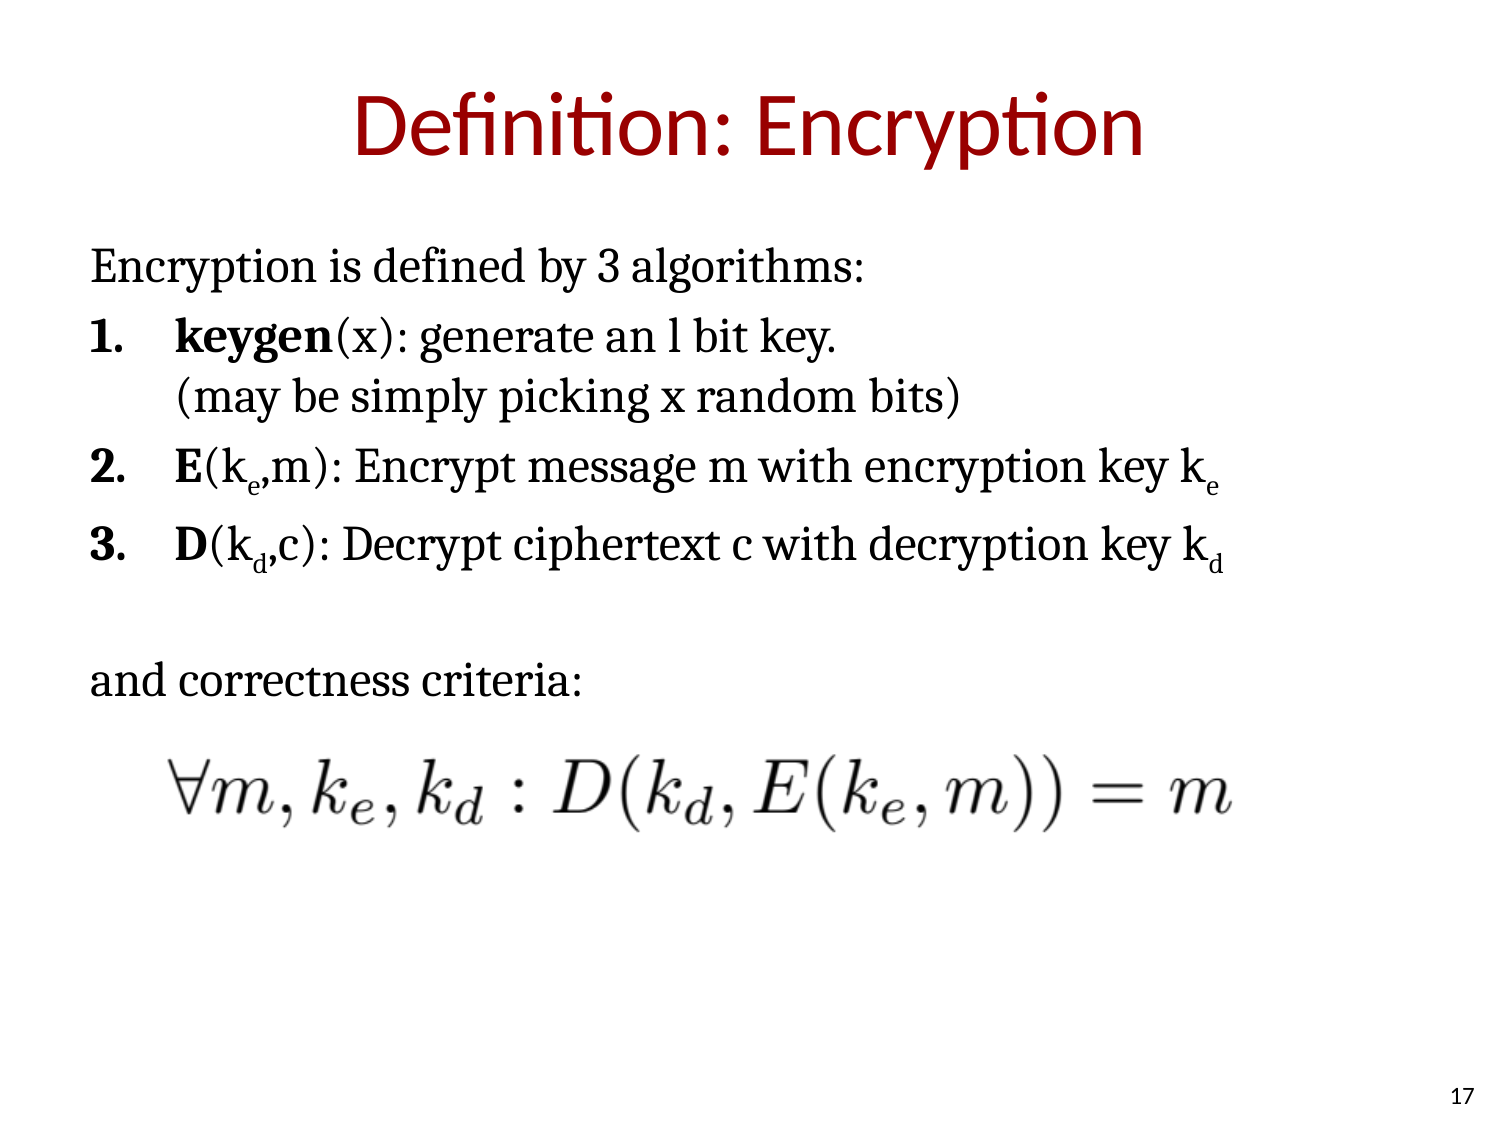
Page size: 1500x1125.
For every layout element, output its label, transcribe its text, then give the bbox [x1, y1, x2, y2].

picture [146, 732, 1252, 852]
list Encryption is defined by 3 algorithms: keygen(x): generate an l bit key. (may be simply picking x random bits) E(ke,m): Encrypt message m with encryption key ke D(kd,c): Decrypt ciphertext c with decryption key kd and correctness criteria: [75, 224, 1425, 1005]
slide_number 17 [1125, 1065, 1475, 1125]
title Definition: Encryption [75, 24, 1425, 213]
